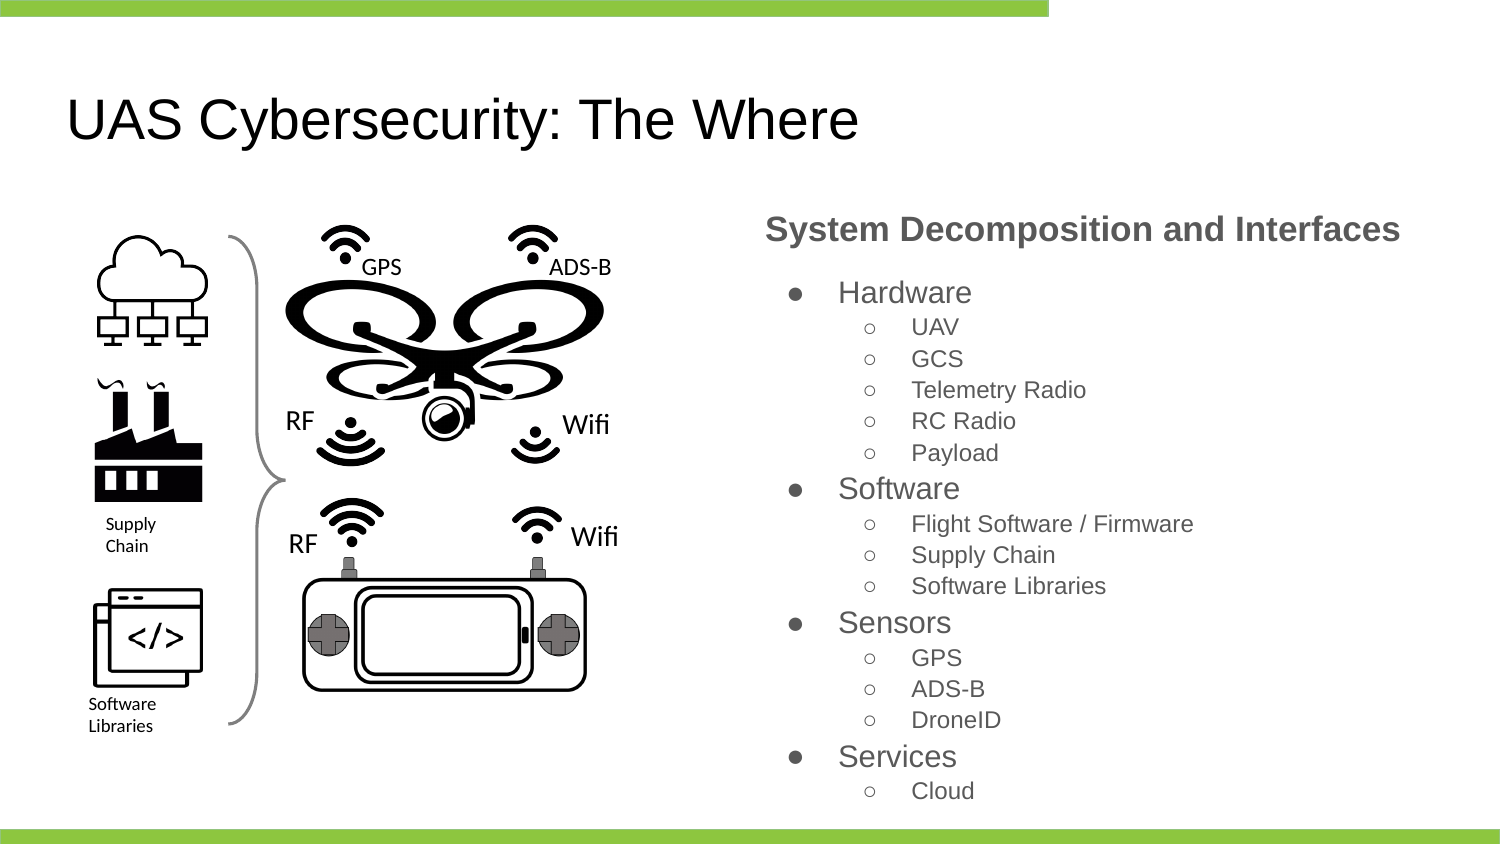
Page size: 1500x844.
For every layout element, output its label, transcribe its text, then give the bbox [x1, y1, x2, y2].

text_box [228, 236, 278, 725]
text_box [320, 218, 421, 287]
picture [87, 377, 209, 502]
picture [284, 247, 605, 474]
list System Decomposition and Interfaces Hardware UAV GCS Telemetry Radio RC Radio Payload Software Flight Software / Firmware Supply Chain Software Libraries Sensors GPS ADS-B DroneID Services Cloud [750, 189, 1449, 821]
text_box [510, 399, 641, 470]
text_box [508, 218, 628, 287]
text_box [276, 490, 385, 566]
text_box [76, 581, 220, 743]
picture [96, 235, 208, 347]
text_box Supply Chain [94, 510, 202, 562]
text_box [274, 395, 385, 474]
picture [301, 557, 587, 693]
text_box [511, 500, 641, 559]
title UAS Cybersecurity: The Where [51, 72, 1449, 167]
